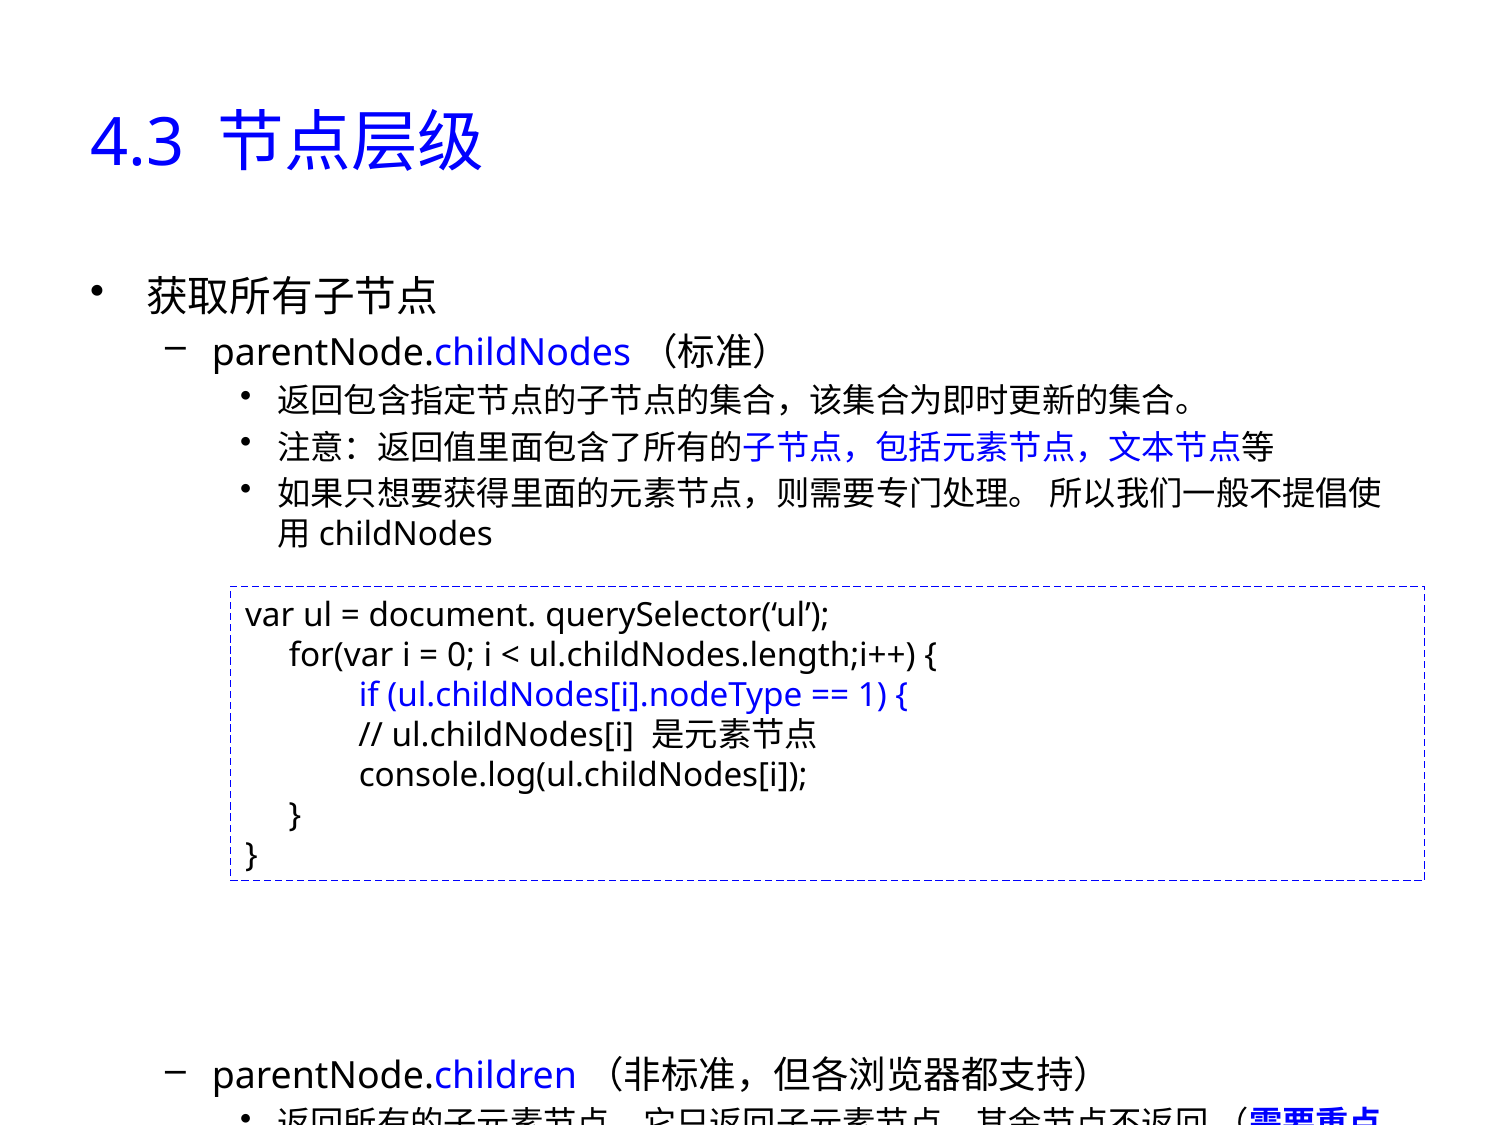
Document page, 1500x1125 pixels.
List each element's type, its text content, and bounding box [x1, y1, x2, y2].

text_box var ul = document. querySelector(‘ul’); for(var i = 0; i < ul.childNodes.length;i++) { if (ul.childNodes[i].nodeType == 1) { // ul.childNodes[i] 是元素节点 console.log(ul.childNodes[i]); } } [230, 586, 1425, 881]
list 获取所有子节点 parentNode.childNodes（标准） 返回包含指定节点的子节点的集合，该集合为即时更新的集合。 注意：返回值里面包含了所有的子节点，包括元素节点，文本节点等 如果只想要获得里面的元素节点，则需要专门处理。 所以我们一般不提倡使用childNodes parentNode.children（非标准，但各浏览器都支持） 返回所有的子元素节点。它只返回子元素节点，其余节点不返回 （需要重点掌握） [75, 262, 1425, 1005]
title 4.3 节点层级 [75, 45, 1425, 233]
